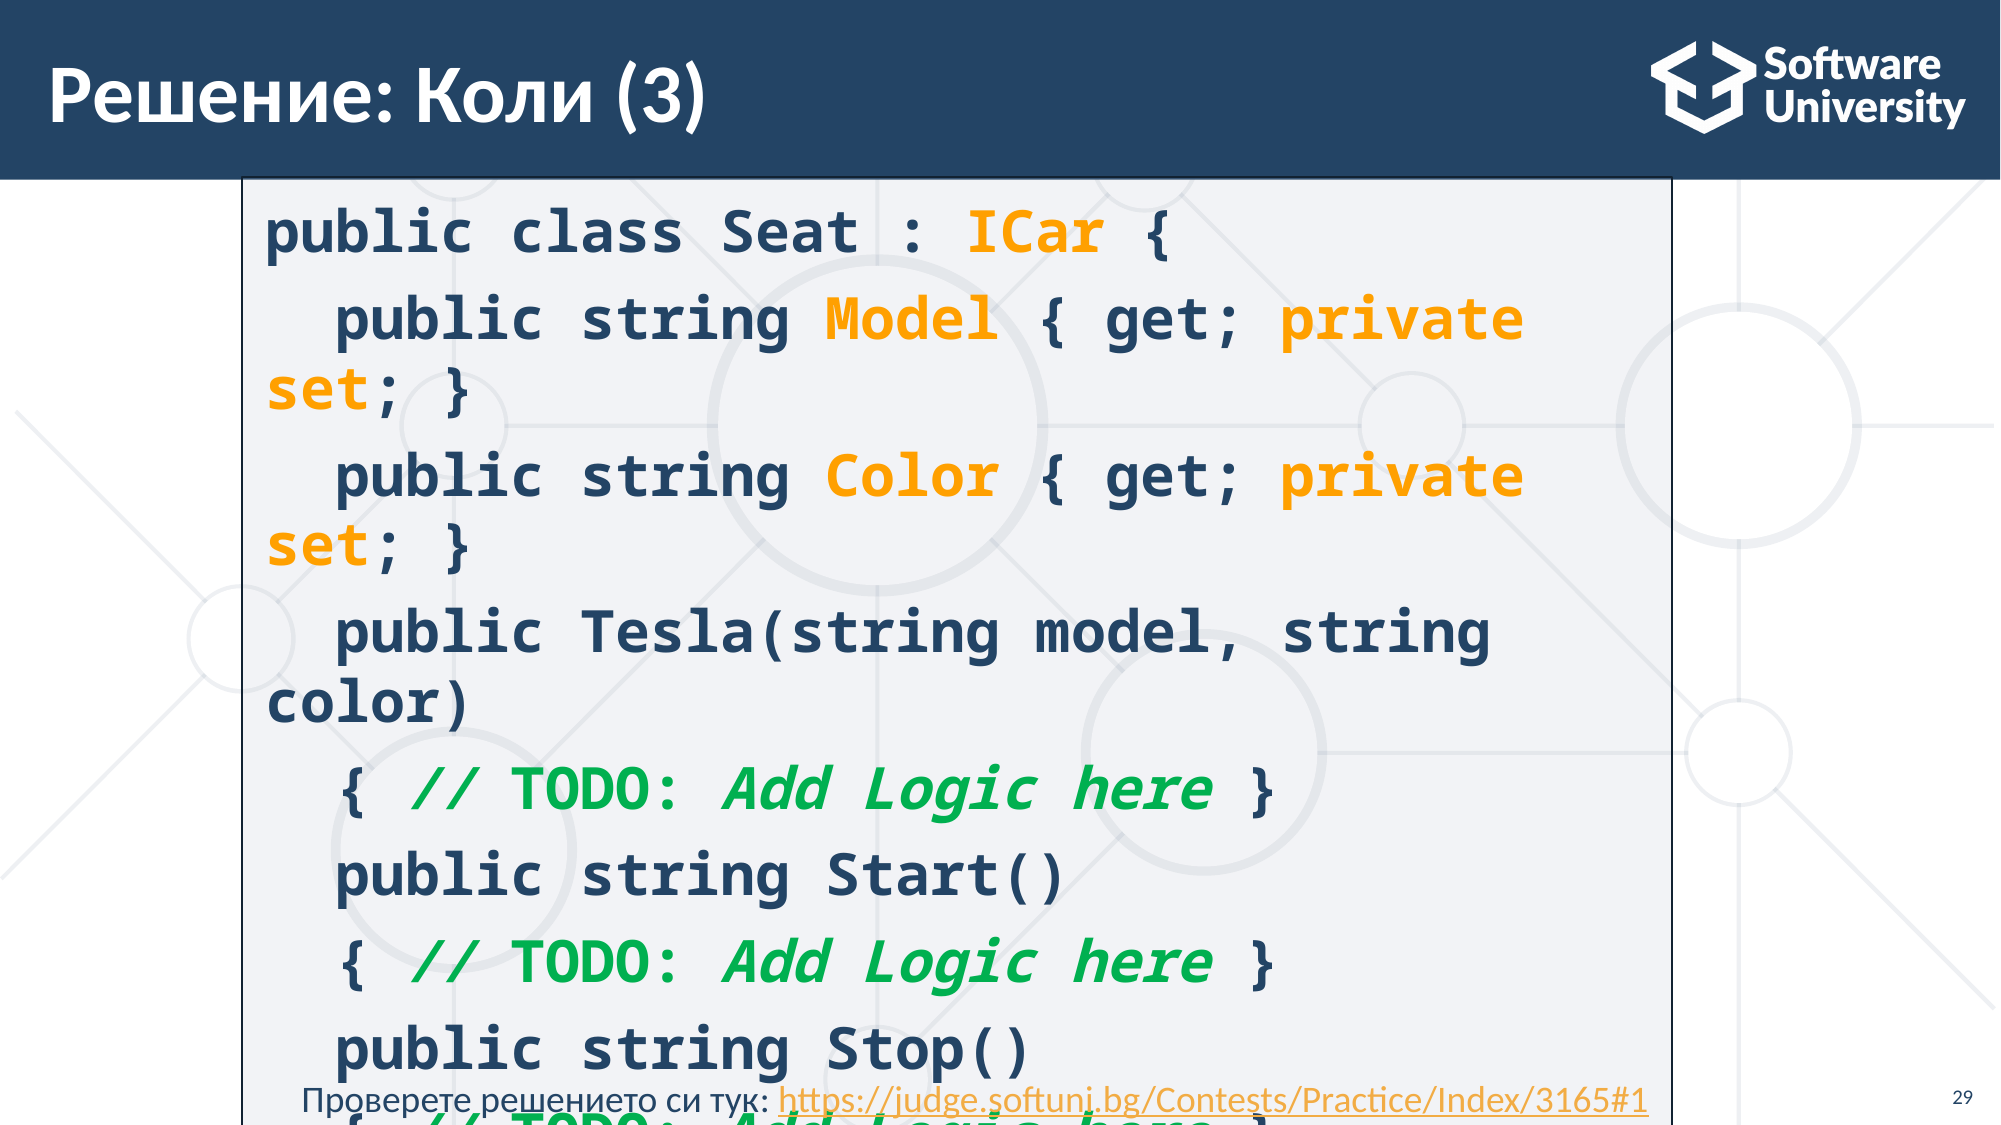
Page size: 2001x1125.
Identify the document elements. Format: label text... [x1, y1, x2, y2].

text_box Проверете решението си тук: https://judge.softuni.bg/Contests/Practice/Index/3165#1 [106, 1067, 1845, 1125]
title Решение: Коли (3) [31, 16, 1625, 162]
text_box 29 [1927, 1067, 1989, 1117]
picture [1651, 41, 1966, 134]
text_box public class Seat : ICar { public string Model { get; private set; } public string Color { get; private set; } public Tesla(string model, string color) { // TODO: Add Logic here } public string Start() { // TODO: Add Logic here } public string Stop() { // TODO: Add Logic here } } [242, 176, 1672, 1067]
